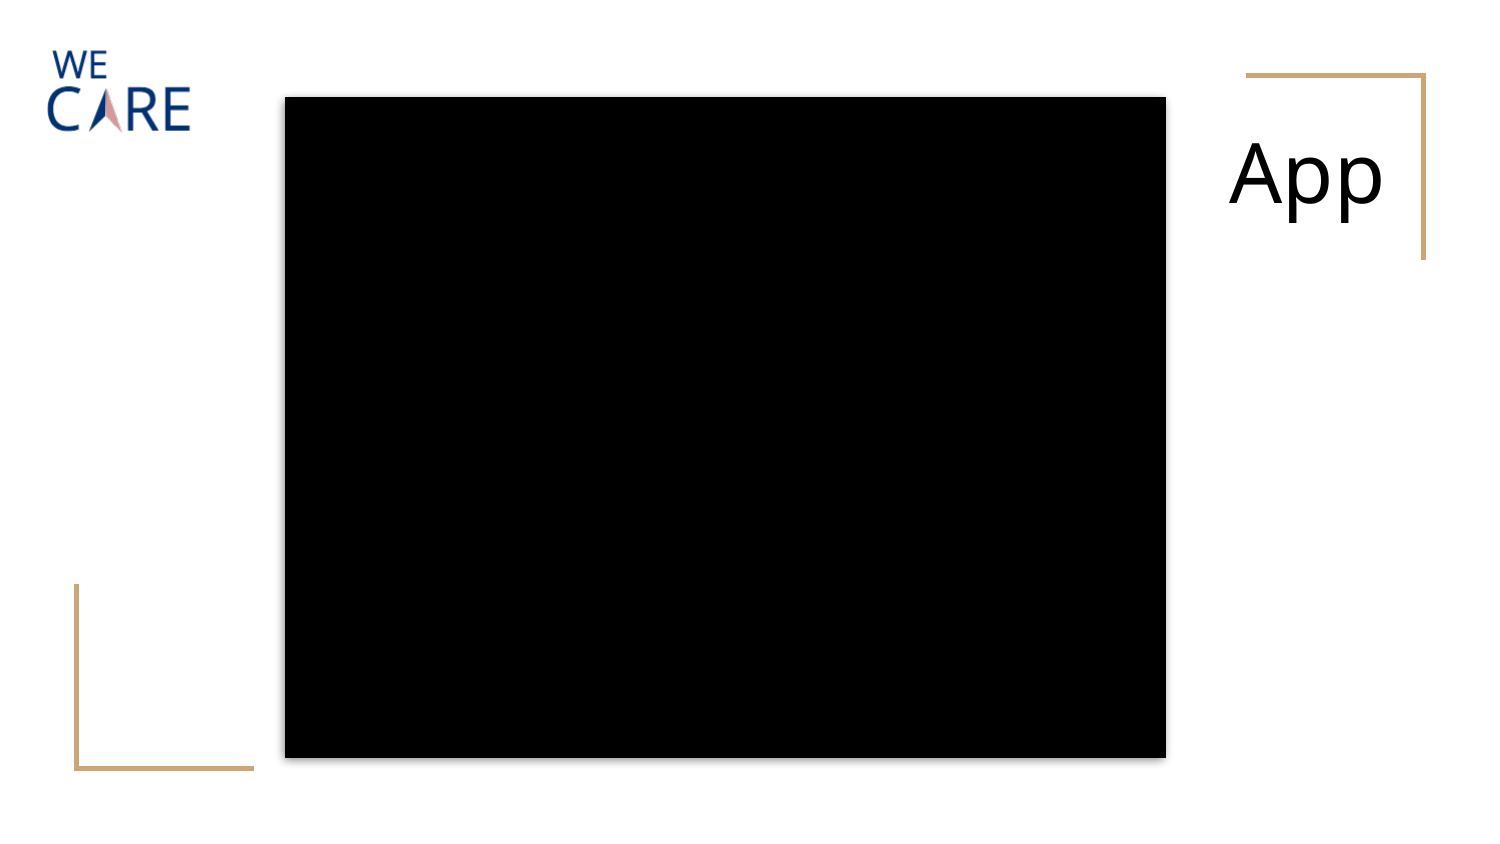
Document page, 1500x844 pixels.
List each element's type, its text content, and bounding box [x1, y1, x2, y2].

title App [1209, 98, 1406, 242]
picture [284, 97, 1166, 759]
picture [0, 0, 241, 186]
